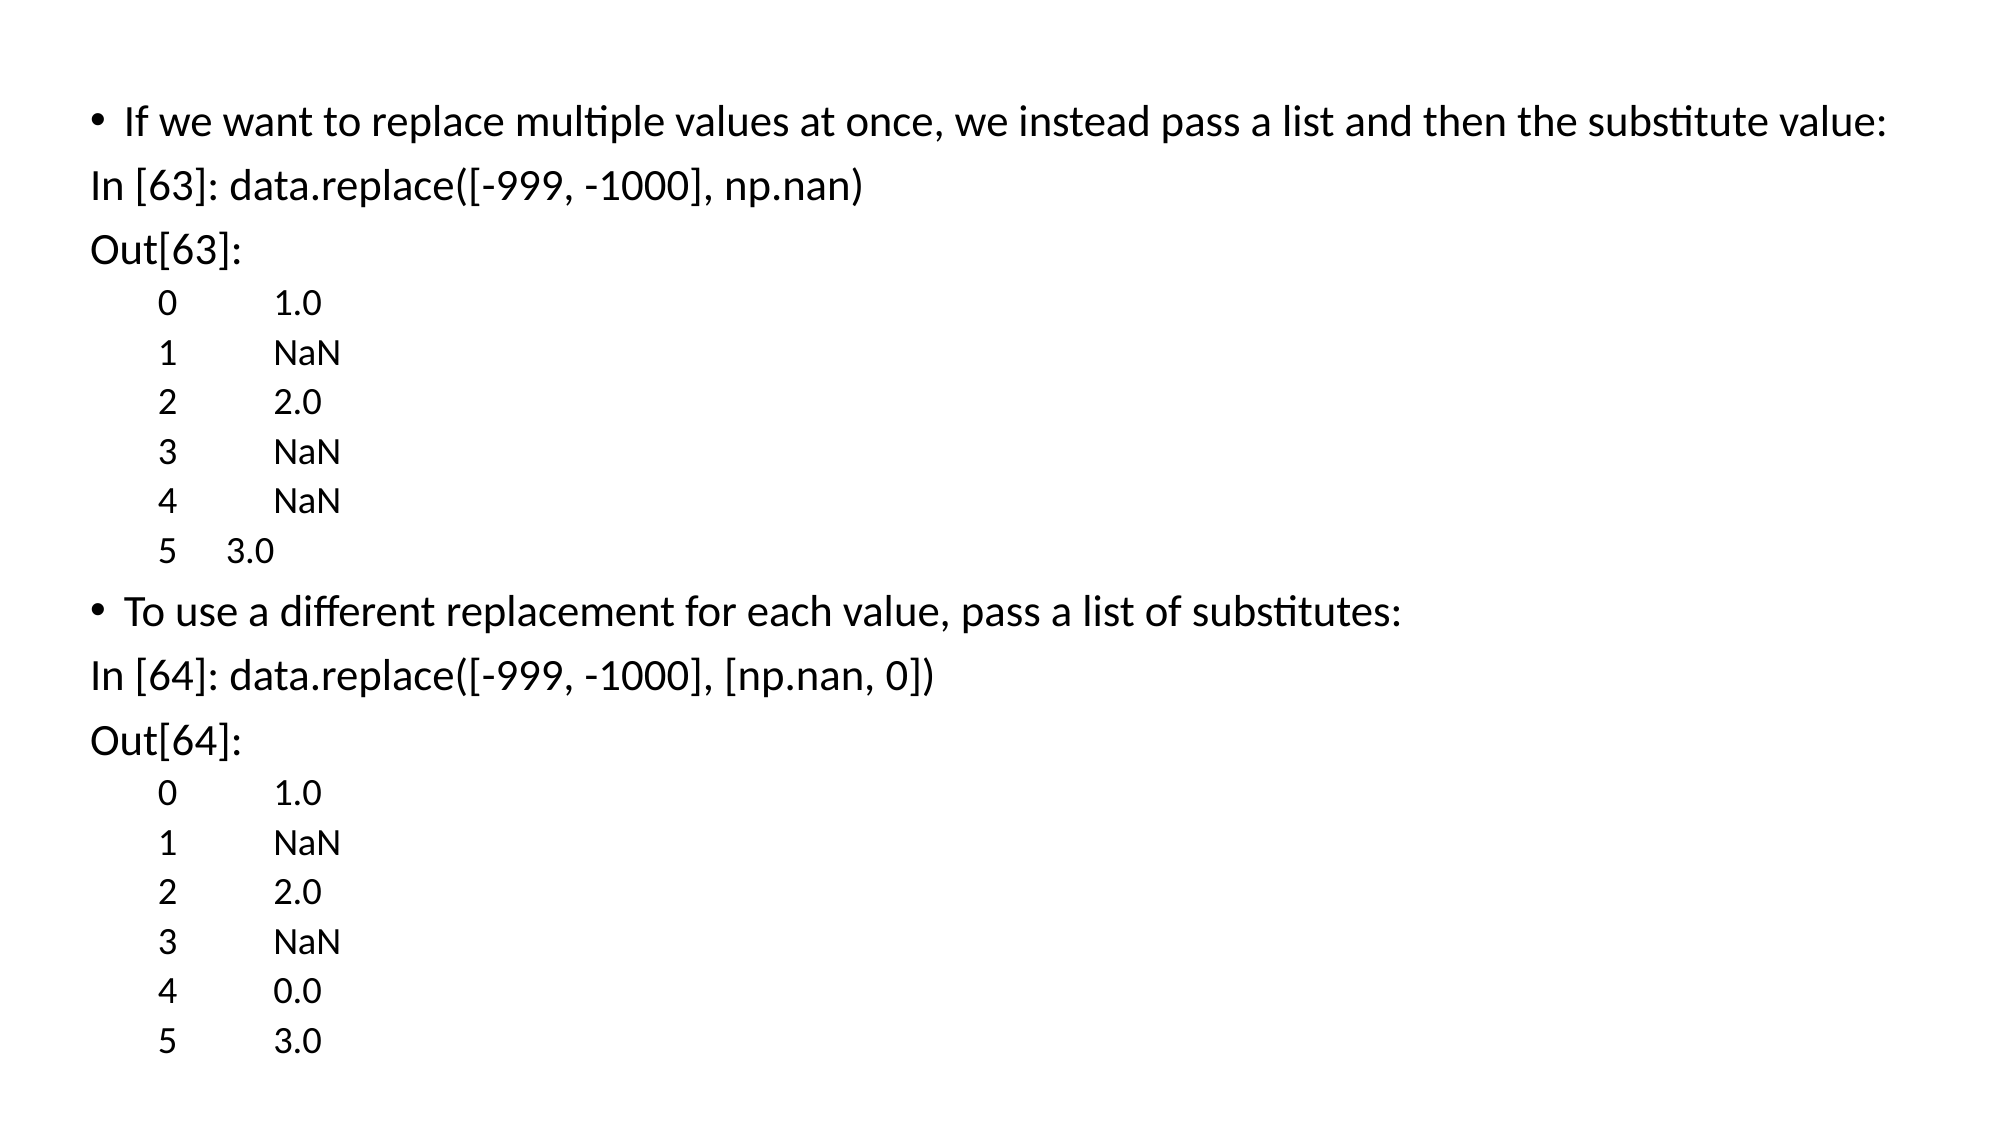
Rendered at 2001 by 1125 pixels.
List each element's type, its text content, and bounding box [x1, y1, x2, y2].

list If we want to replace multiple values at once, we instead pass a list and then the substitute value: In [63]: data.replace([-999, -1000], np.nan) Out[63]: 0 1.0 1 NaN 2 2.0 3 NaN 4 NaN 3.0 To use a different replacement for each value, pass a list of substitutes: In [64]: data.replace([-999, -1000], [np.nan, 0]) Out[64]: 0 1.0 1 NaN 2 2.0 3 NaN 4 0.0 5 3.0 [75, 90, 1950, 1085]
